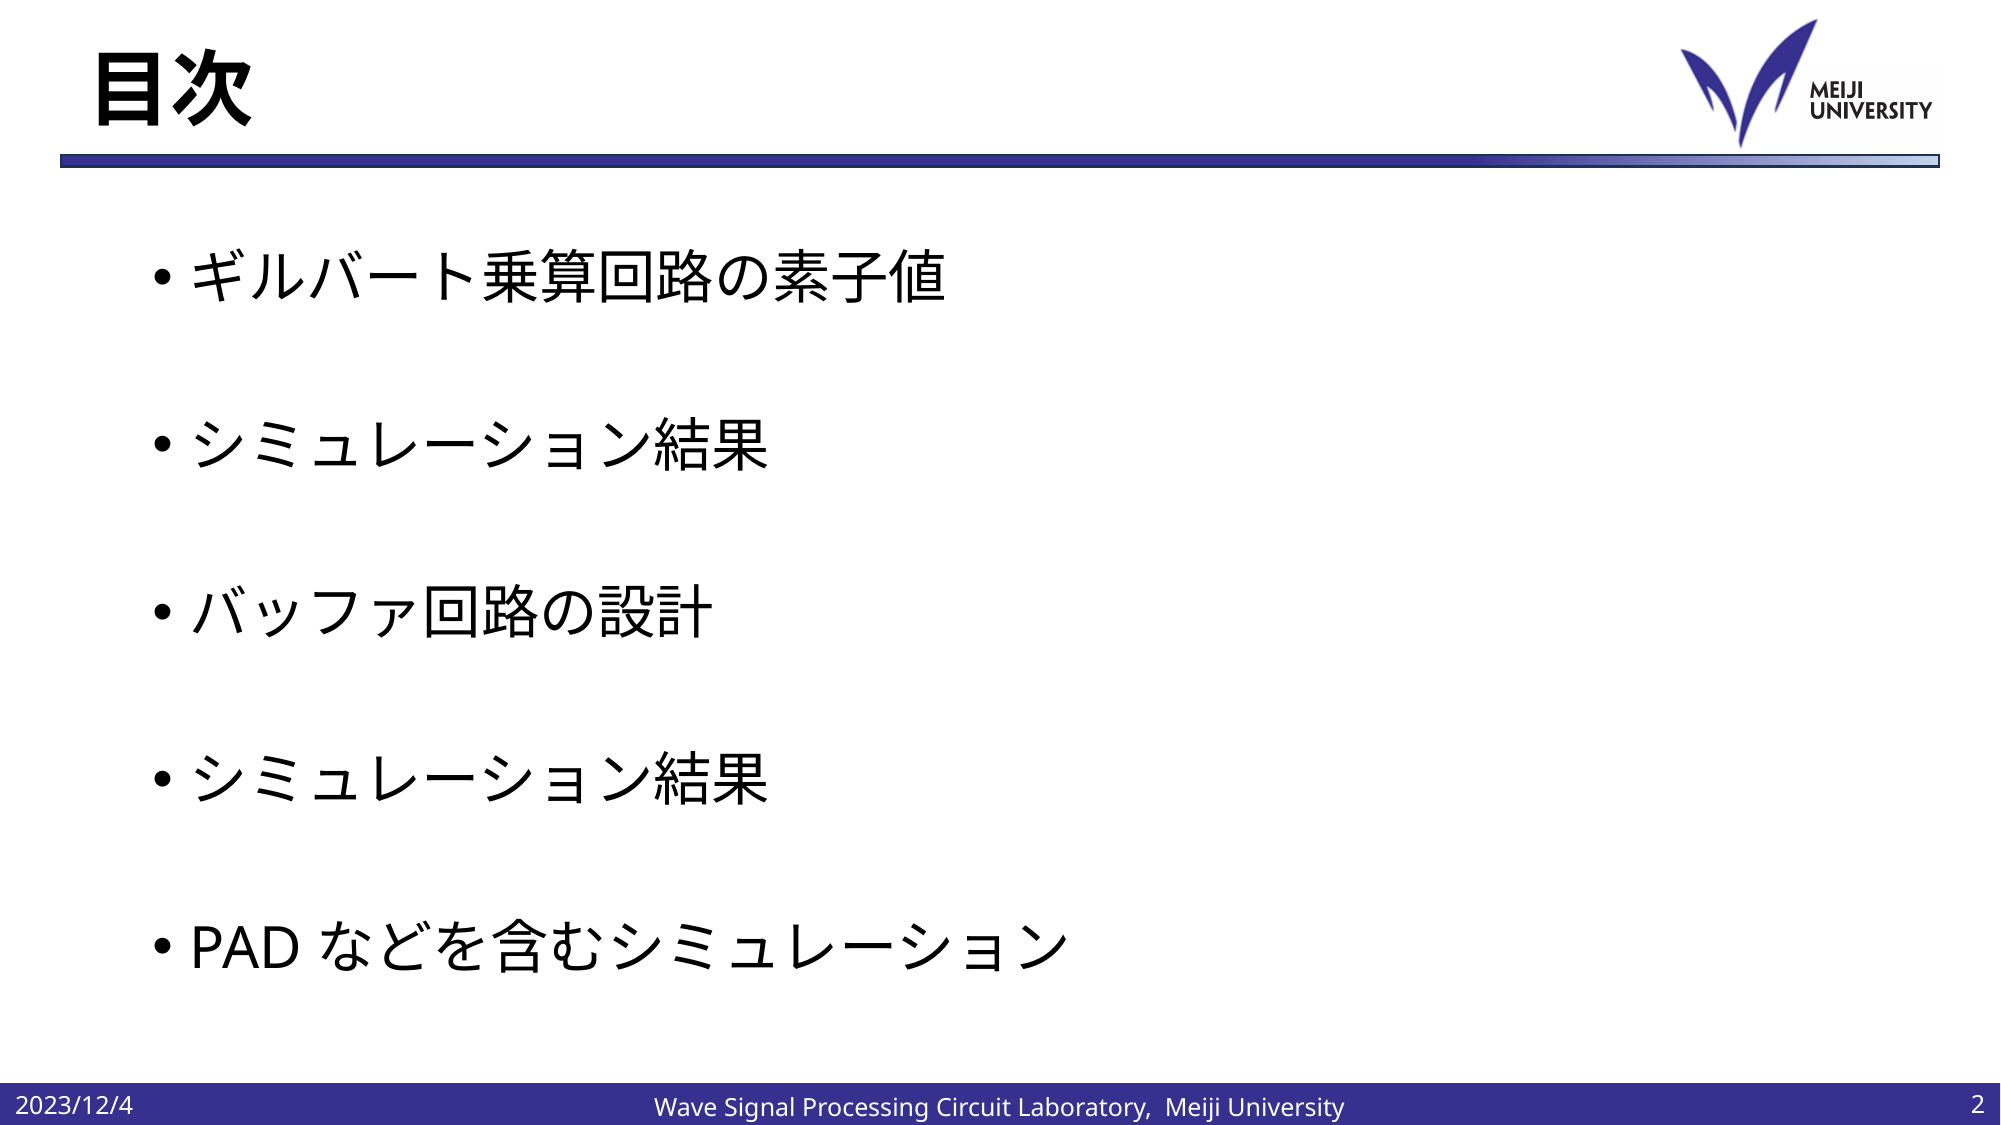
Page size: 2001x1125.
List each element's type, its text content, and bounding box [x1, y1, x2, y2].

footer Wave Signal Processing Circuit Laboratory, Meiji University [588, 1078, 1412, 1125]
slide_number 2 [1550, 1075, 2000, 1125]
title 目次 [72, 23, 1798, 161]
picture [1675, 16, 1939, 154]
list ギルバート乗算回路の素子値 シミュレーション結果 バッファ回路の設計 シミュレーション結果 PADなどを含むシミュレーション [137, 240, 1863, 1059]
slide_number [0, 1074, 450, 1125]
